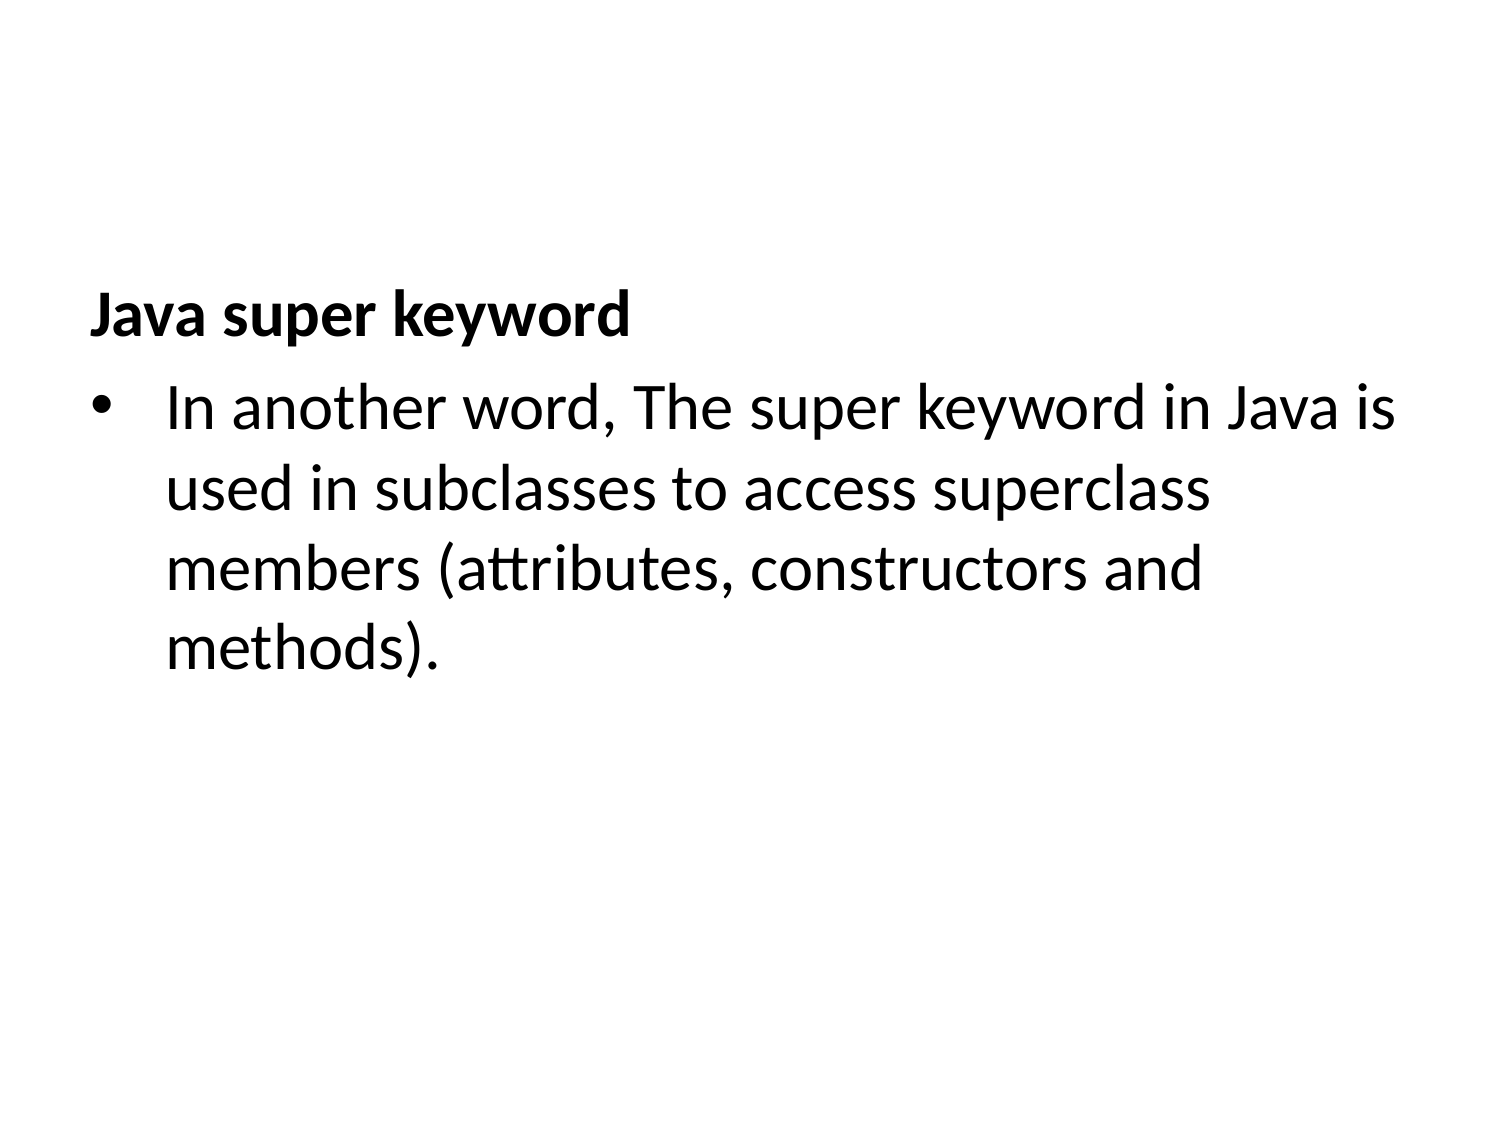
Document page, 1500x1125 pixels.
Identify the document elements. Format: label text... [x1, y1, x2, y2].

list Java super keyword In another word, The super keyword in Java is used in subclasses to access superclass members (attributes, constructors and methods). [75, 262, 1425, 1005]
